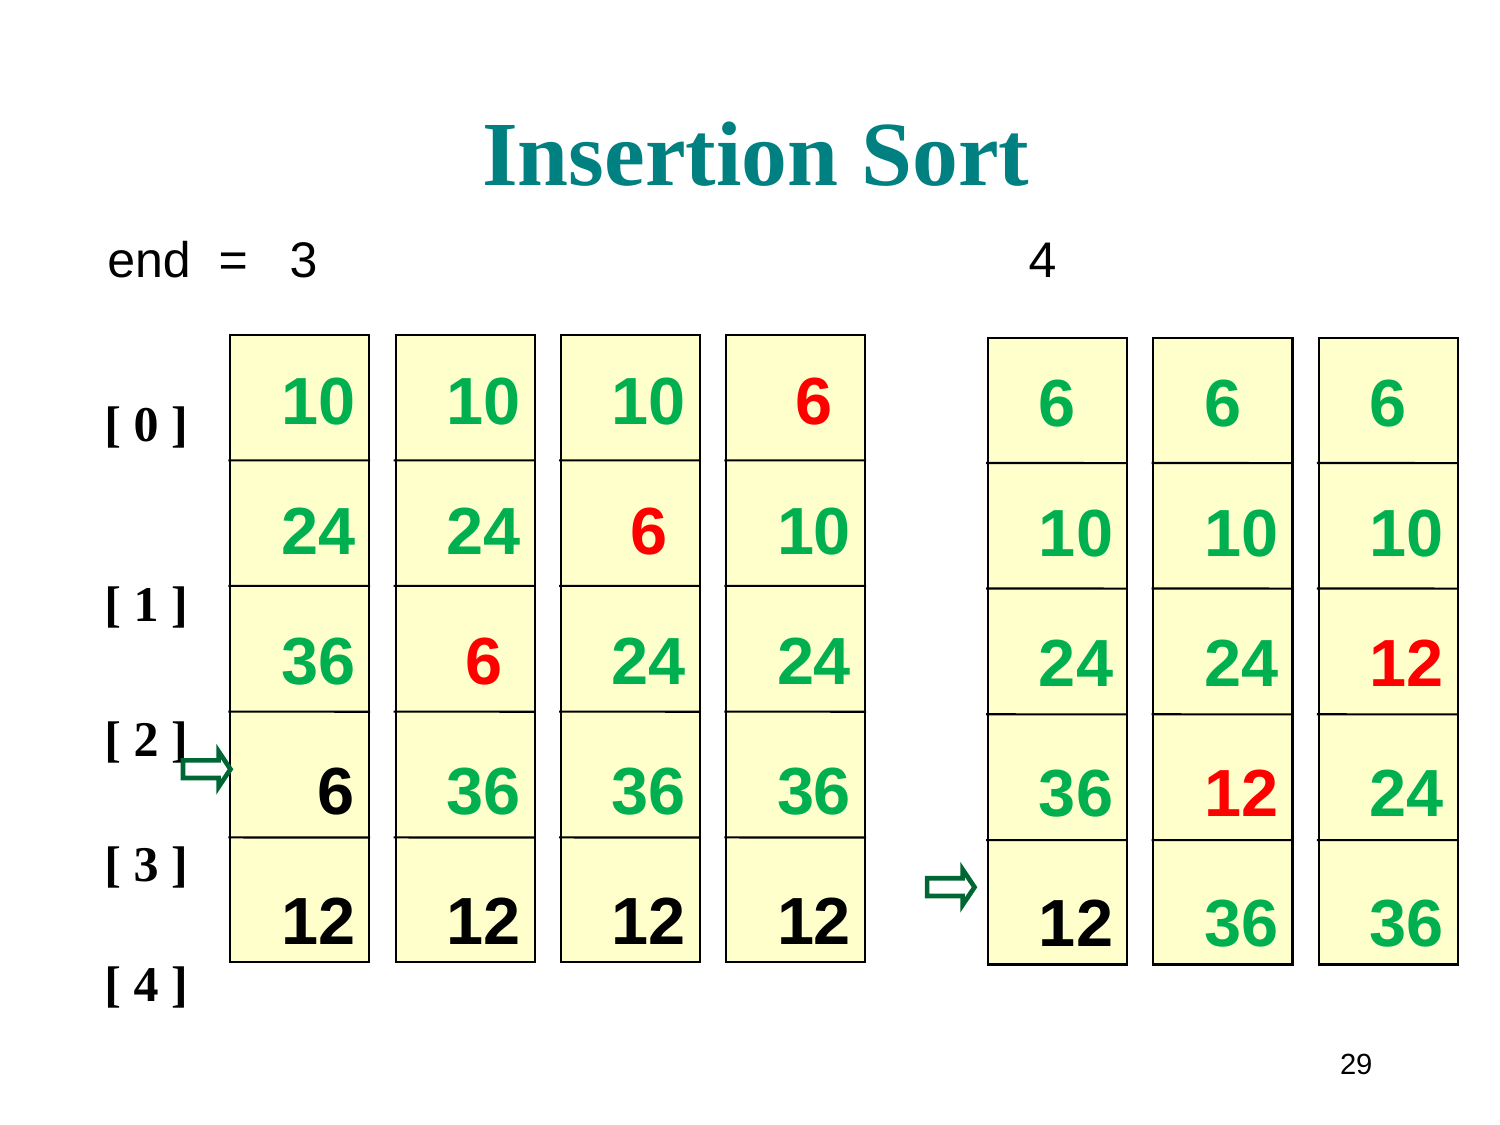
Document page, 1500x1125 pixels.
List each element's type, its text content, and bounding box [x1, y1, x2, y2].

slide_number 29 [1287, 1024, 1388, 1101]
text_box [558, 335, 702, 963]
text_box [228, 335, 371, 963]
text_box [ 0 ] [ 1 ] [ 2 ] [ 3 ] [ 4 ] [76, 355, 254, 1019]
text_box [985, 337, 1460, 974]
title Insertion Sort [272, 23, 1240, 212]
text_box [183, 751, 223, 787]
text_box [393, 335, 536, 963]
text_box end = 3 4 [64, 219, 1459, 355]
text_box [927, 869, 975, 905]
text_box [724, 335, 867, 963]
